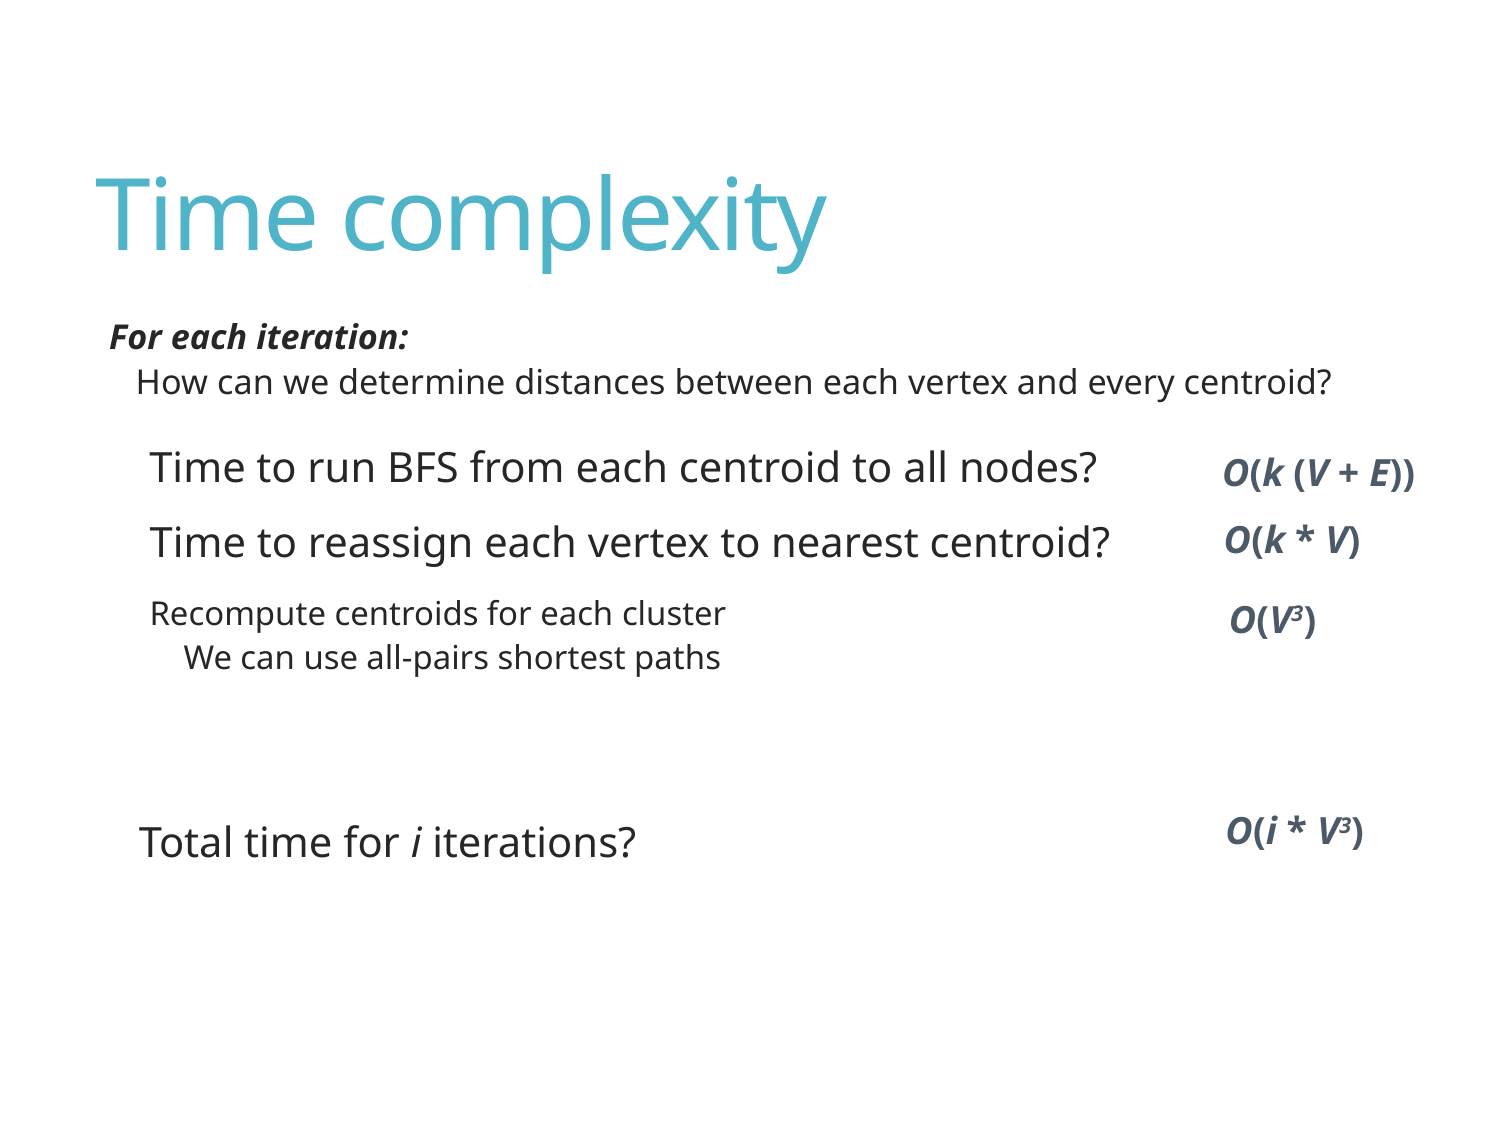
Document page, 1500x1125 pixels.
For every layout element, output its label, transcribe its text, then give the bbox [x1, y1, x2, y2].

text_box O(V3) [1214, 588, 1331, 648]
text_box Total time for i iterations? [80, 815, 1127, 909]
title Time complexity [80, 81, 1407, 354]
text_box O(k * V) [1209, 508, 1376, 569]
text_box Time to reassign each vertex to nearest centroid? [134, 516, 1255, 591]
text_box Recompute centroids for each cluster We can use all-pairs shortest paths [134, 591, 1255, 684]
text_box Time to run BFS from each centroid to all nodes? [134, 441, 1181, 516]
list For each iteration: How can we determine distances between each vertex and every centroid? [80, 313, 1366, 442]
text_box O(k (V + E)) [1207, 441, 1430, 501]
text_box O(i * V3) [1210, 799, 1379, 860]
